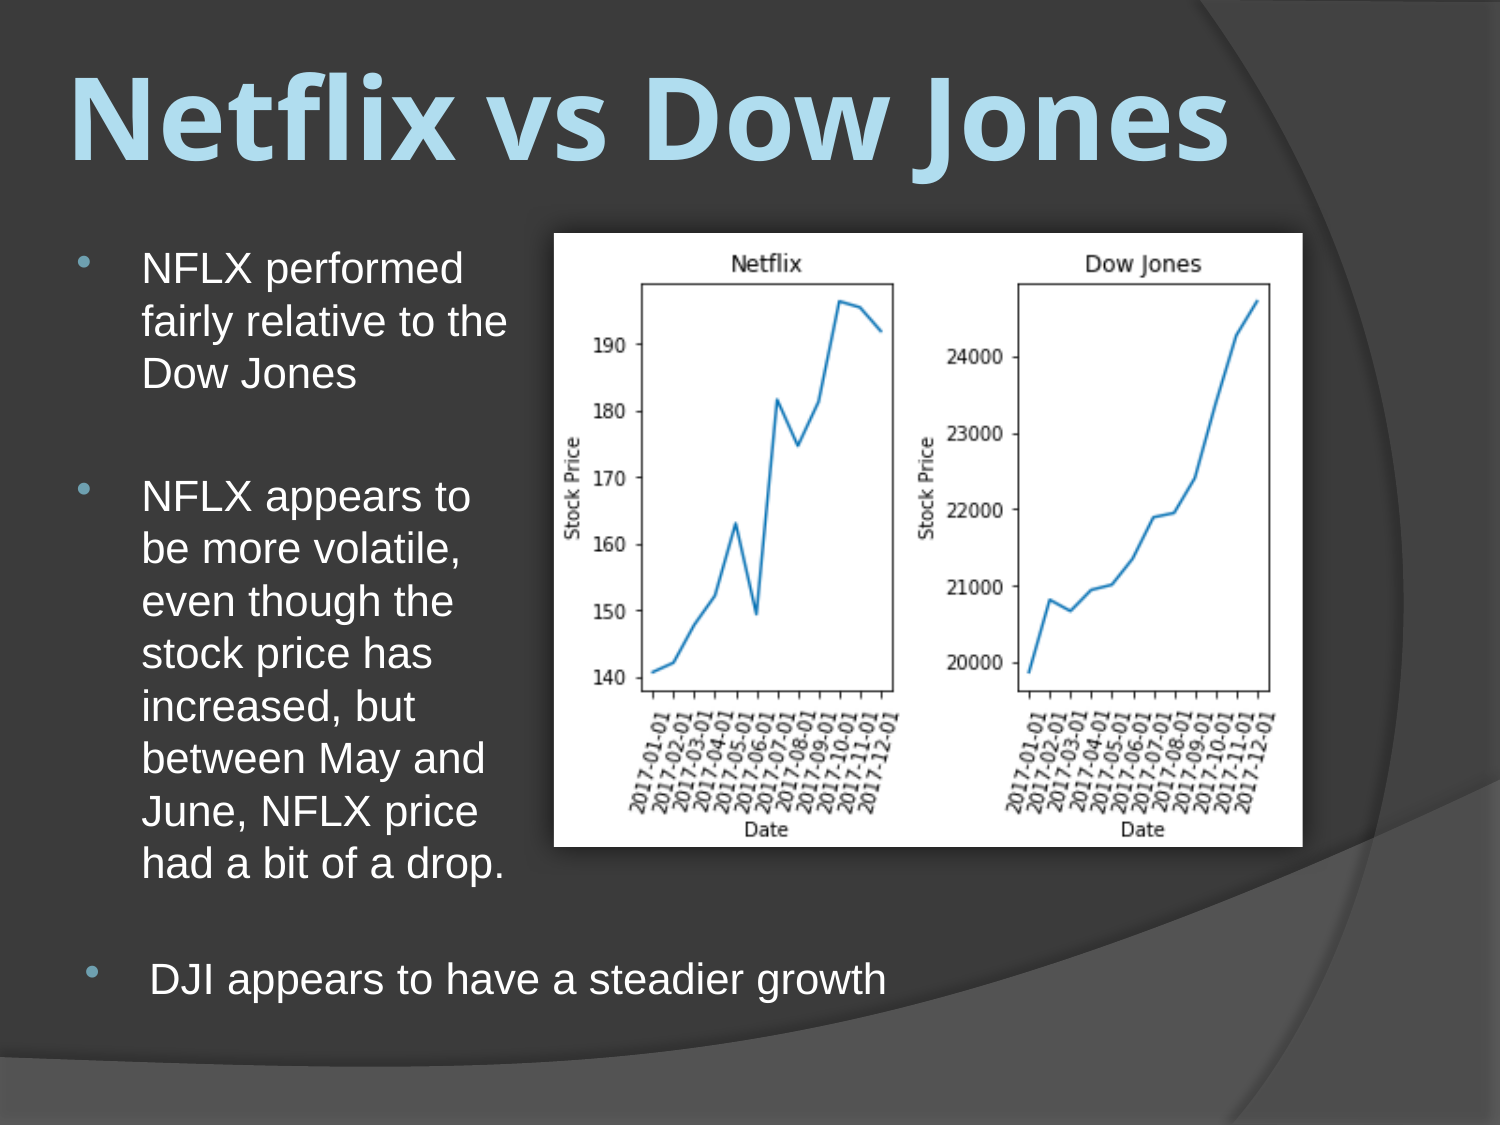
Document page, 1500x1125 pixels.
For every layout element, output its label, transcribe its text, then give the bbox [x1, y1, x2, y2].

text_box DJI appears to have a steadier growth [65, 942, 1043, 1029]
picture [553, 233, 1303, 847]
title Netflix vs Dow Jones [57, 20, 1283, 209]
list NFLX performed fairly relative to the Dow Jones NFLX appears to be more volatile, even though the stock price has increased, but between May and June, NFLX price had a bit of a drop. [57, 232, 537, 917]
